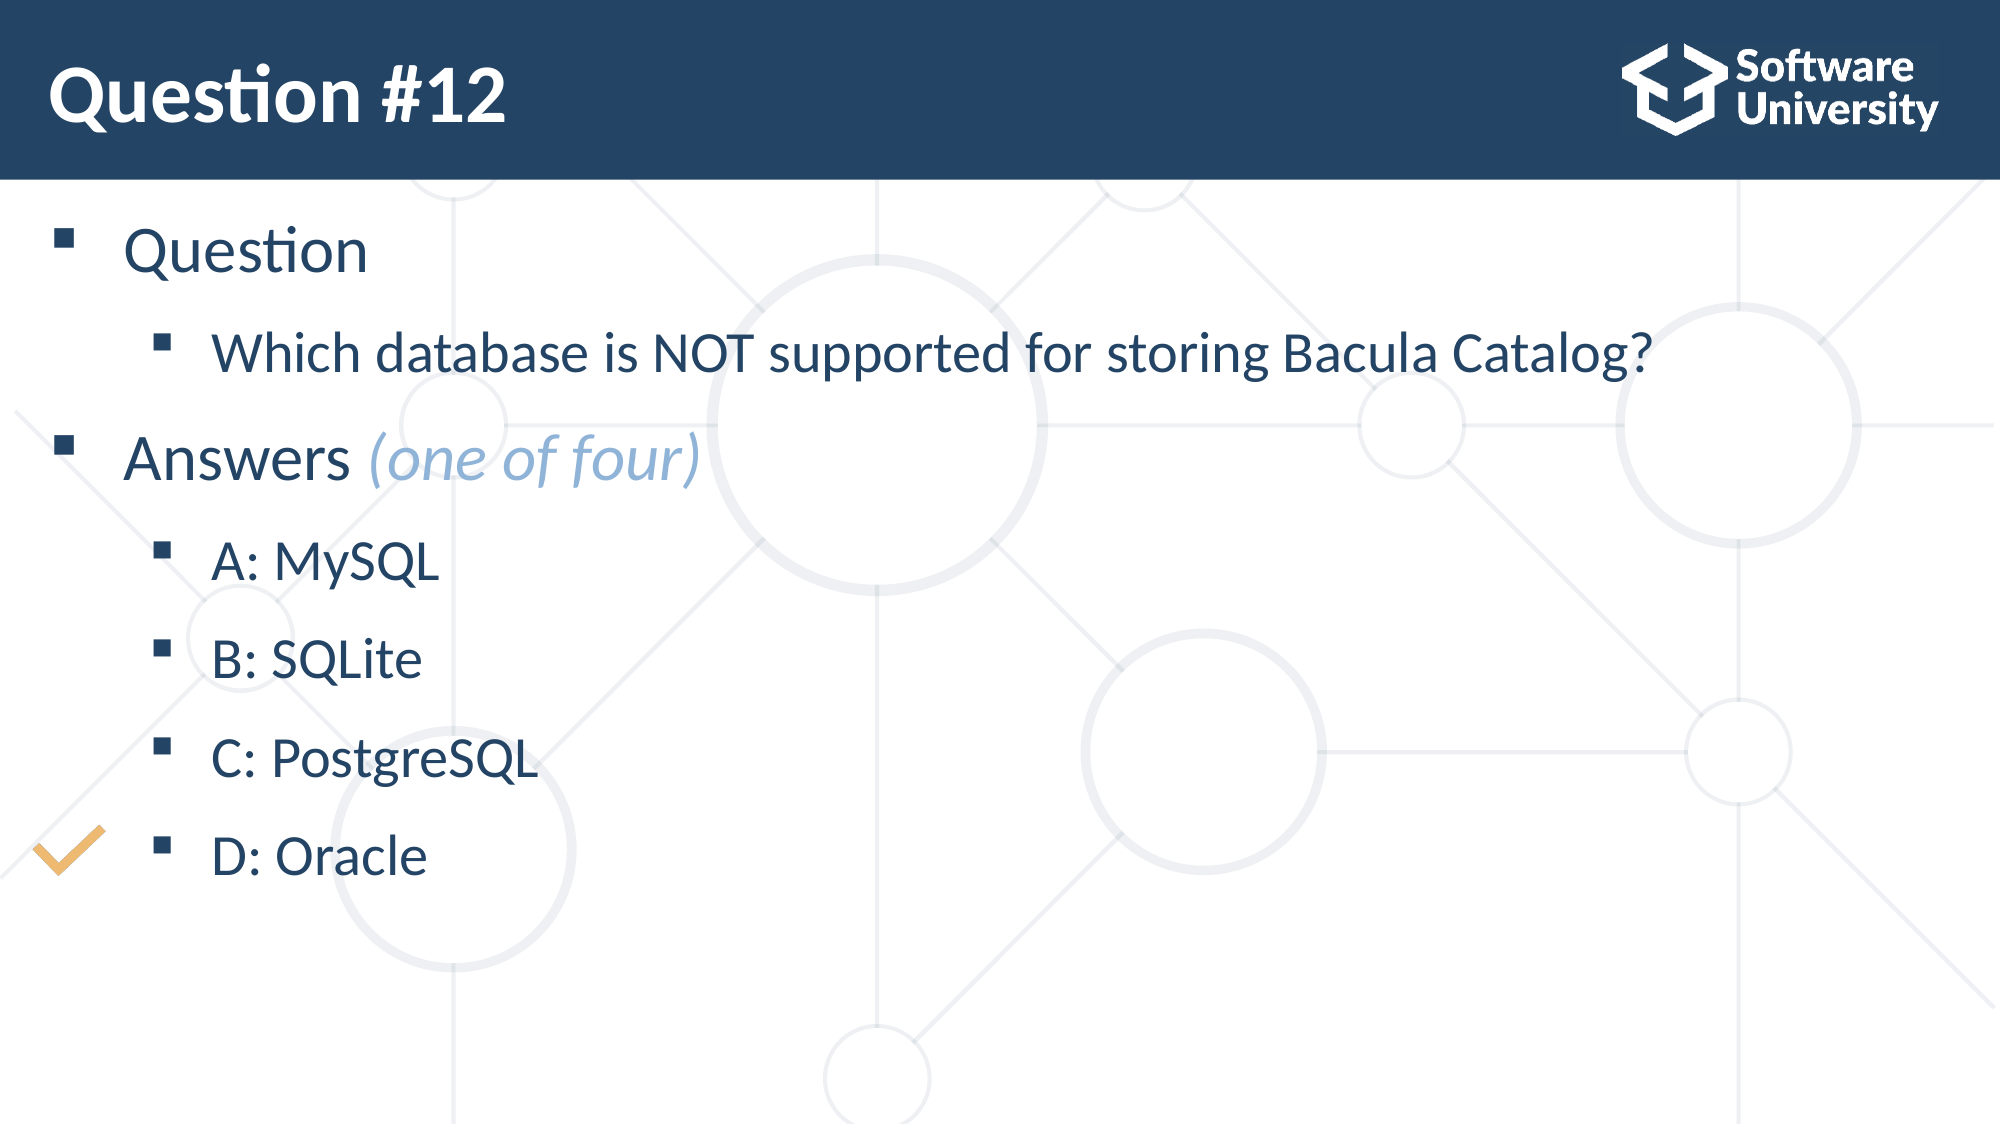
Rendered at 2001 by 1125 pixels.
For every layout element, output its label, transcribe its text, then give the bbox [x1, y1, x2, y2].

list Question Which database is NOT supported for storing Bacula Catalog? Answers (one of four) A: MySQL B: SQLite C: PostgreSQL D: Oracle [31, 196, 1970, 1050]
title Question #12 [31, 16, 1591, 162]
picture [1622, 43, 1939, 136]
picture [30, 812, 107, 888]
